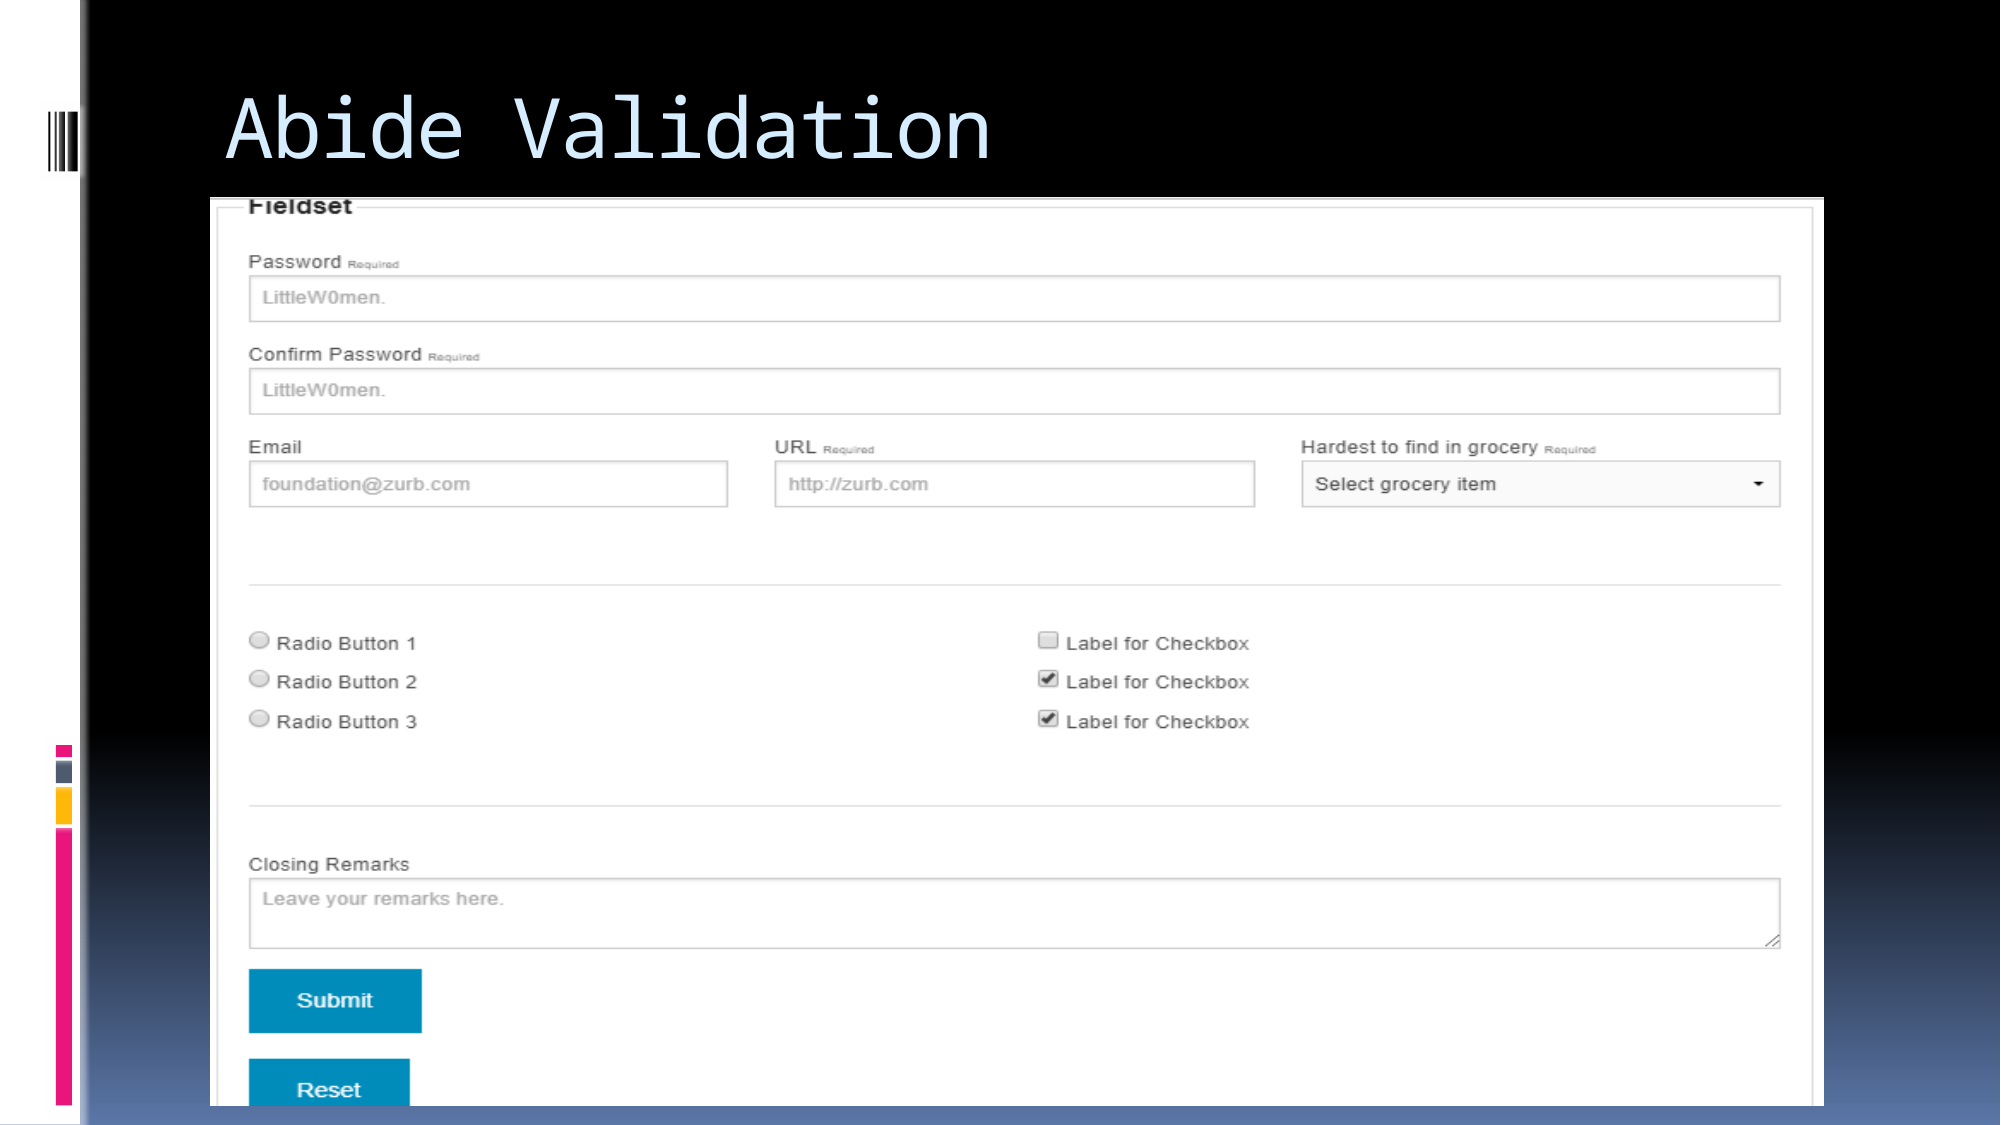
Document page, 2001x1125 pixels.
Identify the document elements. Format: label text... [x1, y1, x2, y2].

picture [209, 196, 1825, 1106]
picture [297, 1083, 361, 1097]
title Abide Validation [210, 68, 1910, 160]
